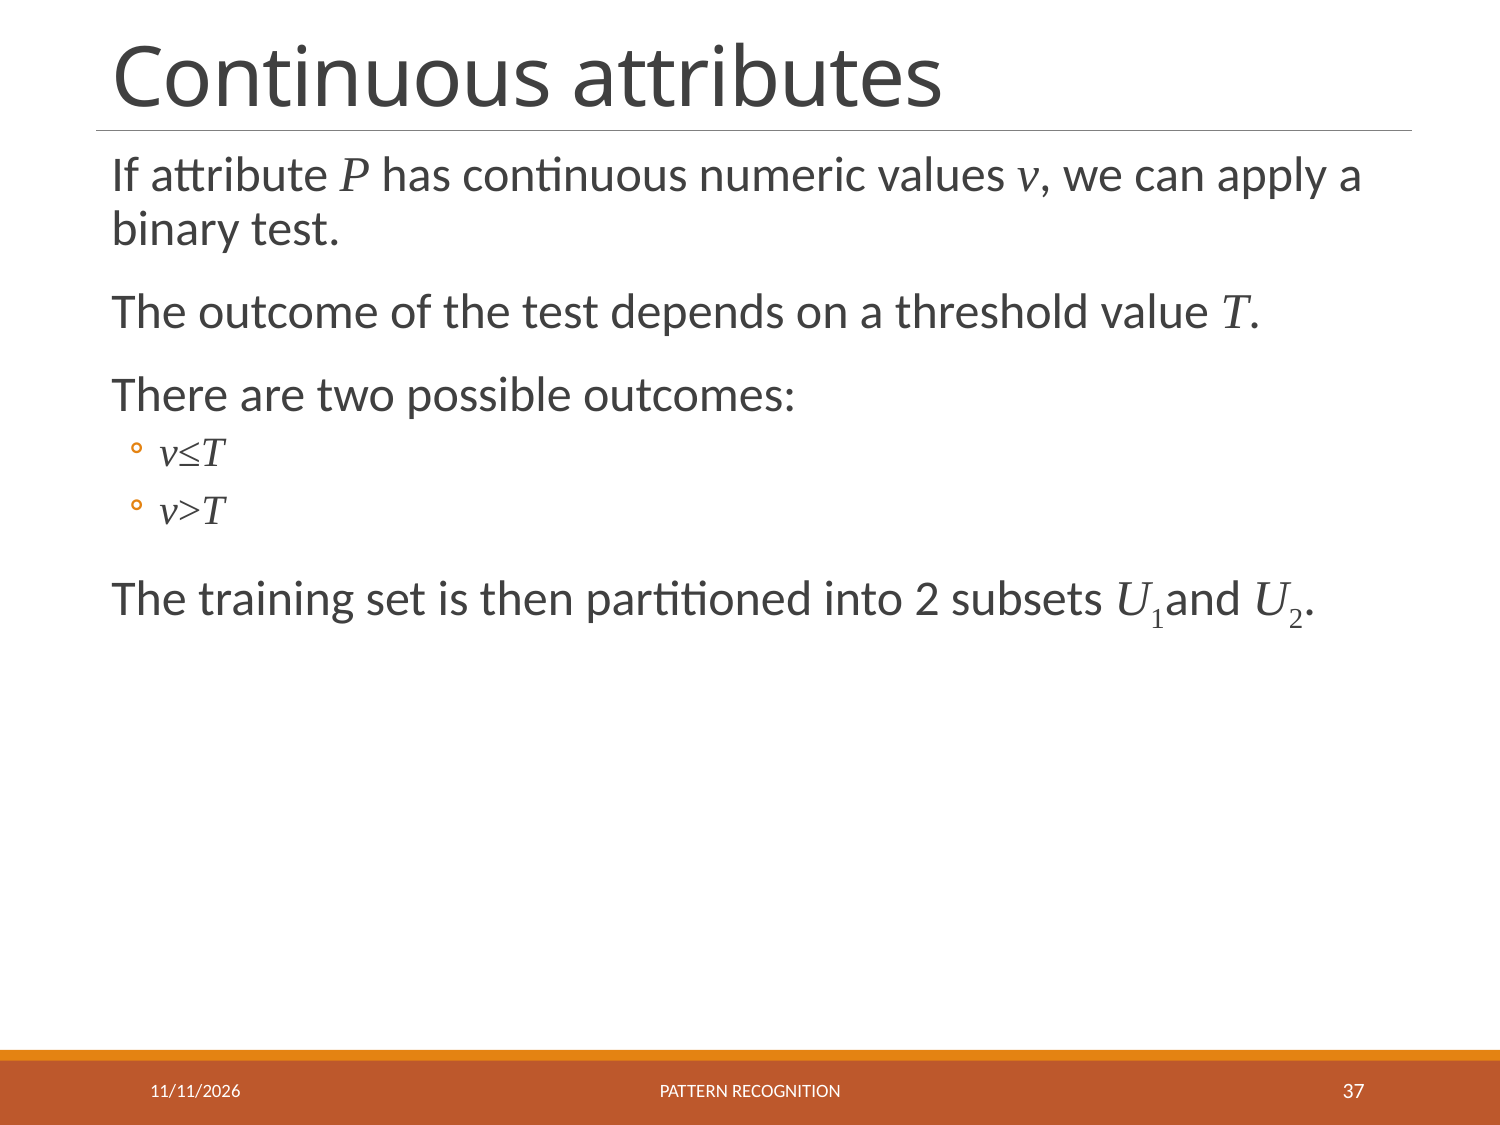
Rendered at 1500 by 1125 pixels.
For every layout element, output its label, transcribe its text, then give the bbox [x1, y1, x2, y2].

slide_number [135, 1059, 440, 1120]
footer Pattern recognition [453, 1059, 1047, 1120]
slide_number 37 [1218, 1059, 1380, 1120]
title Continuous attributes [96, 19, 1413, 131]
list If attribute P has continuous numeric values v, we can apply a binary test. The outcome of the test depends on a threshold value T. There are two possible outcomes: v≤T v>T The training set is then partitioned into 2 subsets U1and U2. [96, 140, 1413, 1034]
